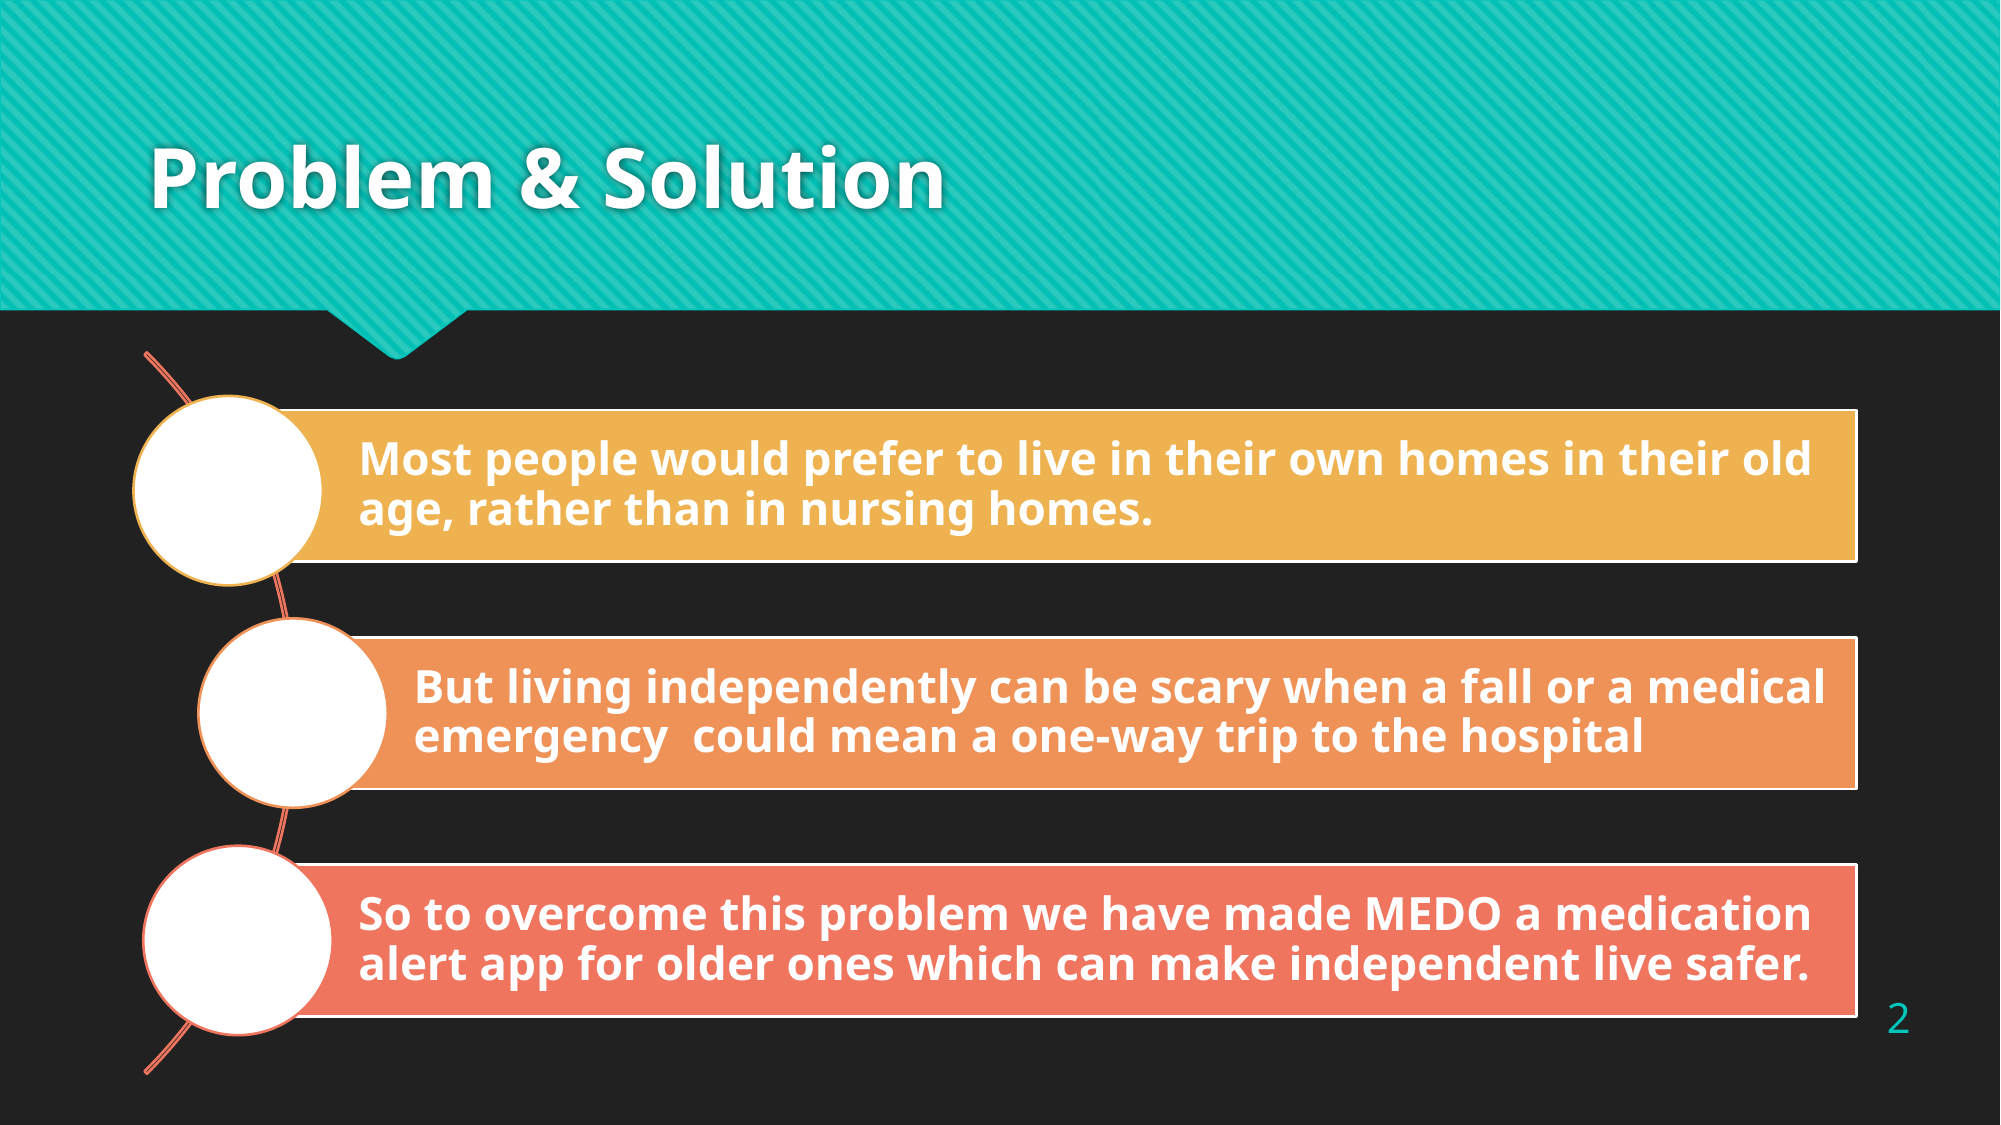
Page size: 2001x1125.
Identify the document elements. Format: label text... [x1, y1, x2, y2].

title Problem & Solution [132, 73, 1868, 233]
slide_number 2 [1868, 970, 1926, 1051]
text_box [132, 333, 1868, 1093]
